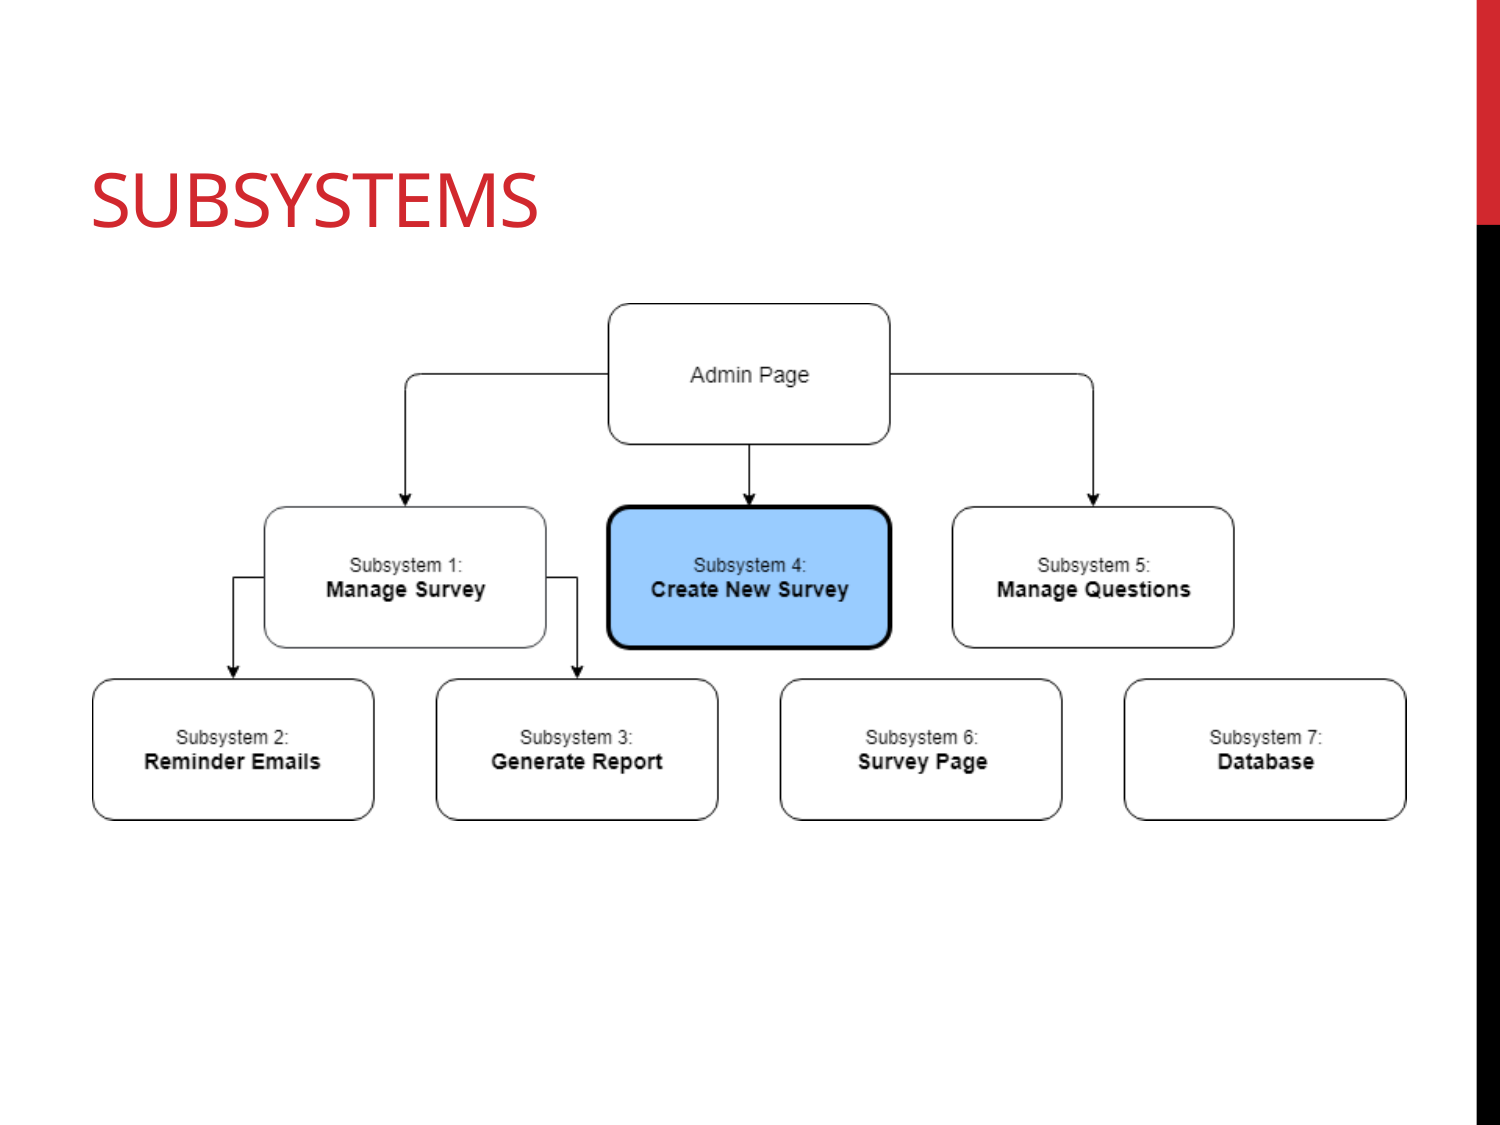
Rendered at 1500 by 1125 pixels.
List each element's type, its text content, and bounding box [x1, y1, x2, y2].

title Subsystems [75, 25, 1025, 250]
picture [92, 303, 1408, 822]
